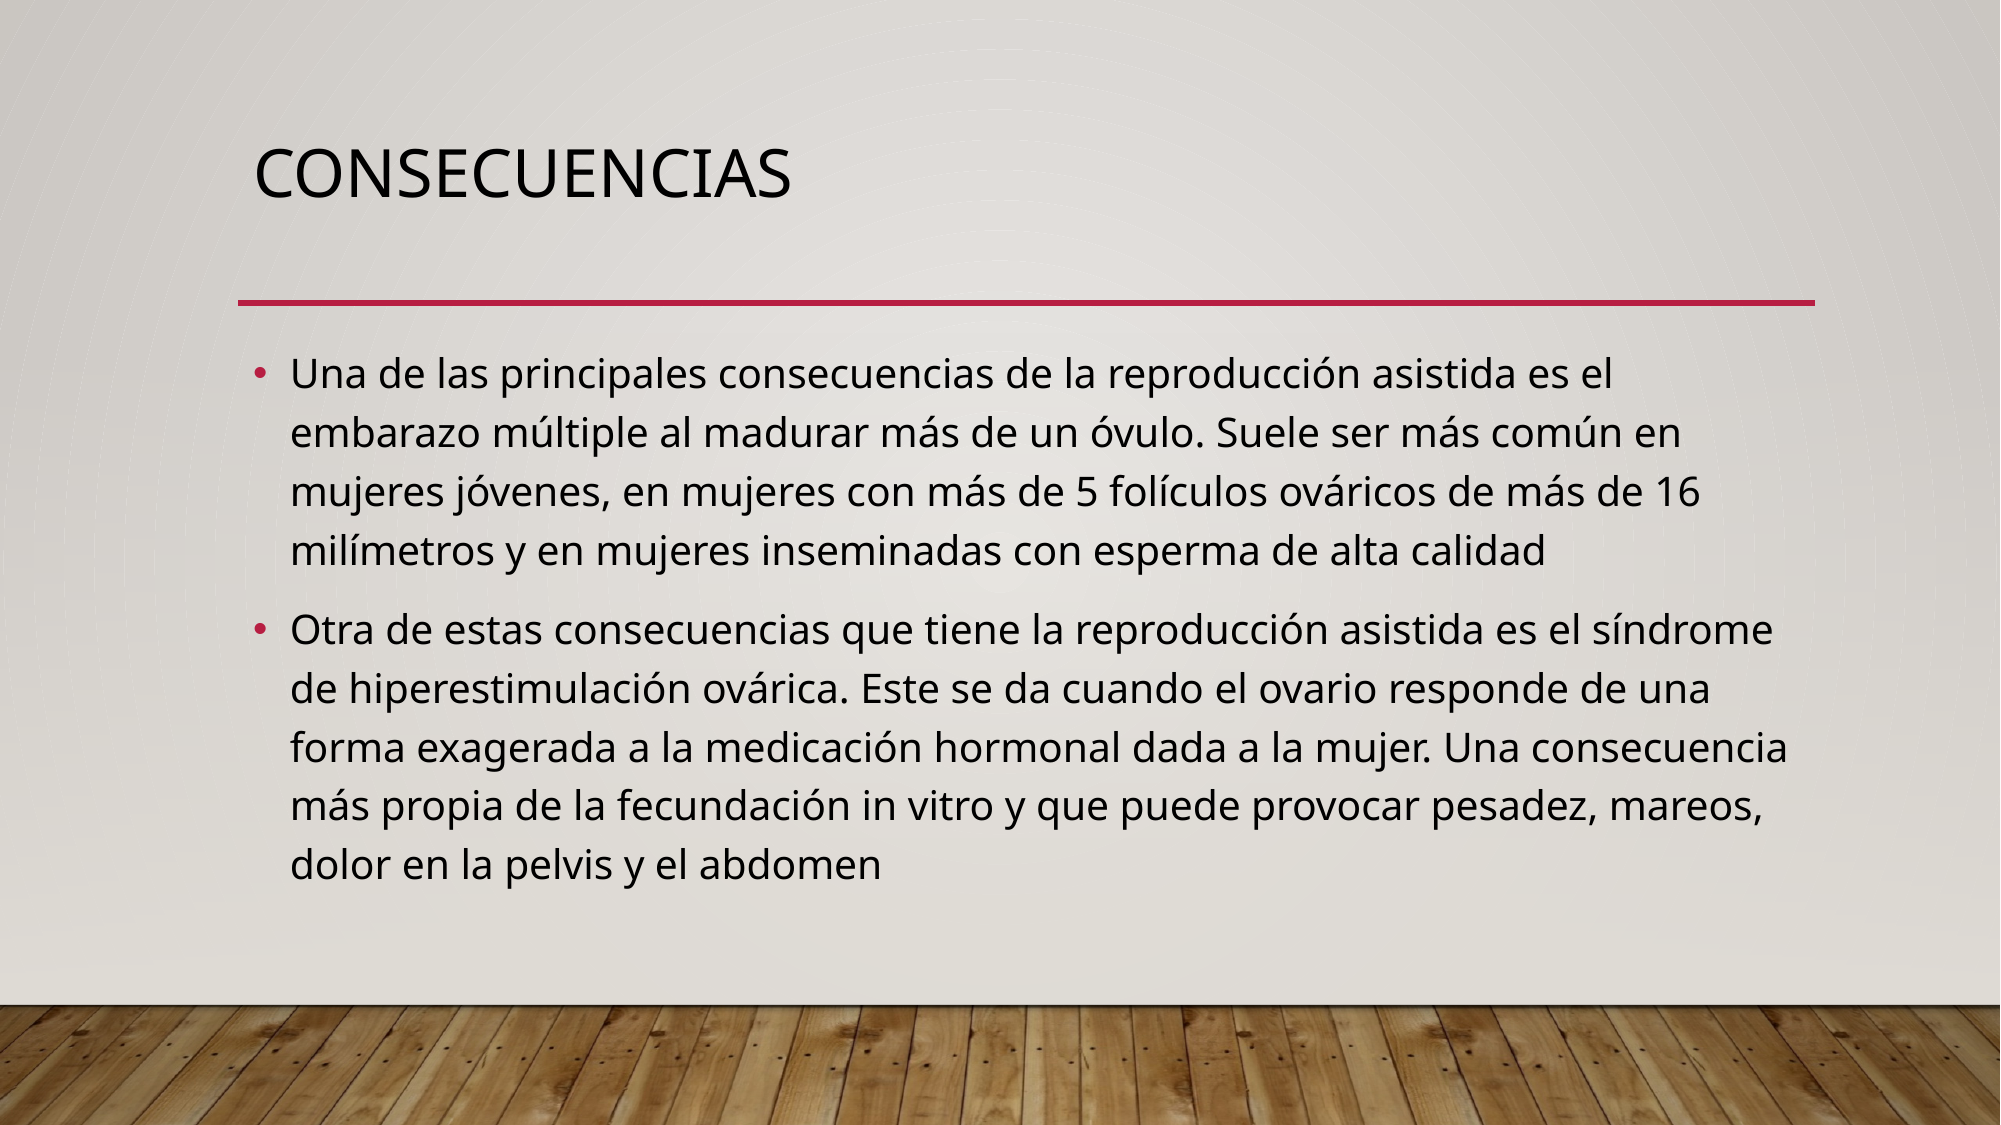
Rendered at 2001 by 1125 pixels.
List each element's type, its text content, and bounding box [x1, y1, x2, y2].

list Una de las principales consecuencias de la reproducción asistida es el embarazo múltiple al madurar más de un óvulo. Suele ser más común en mujeres jóvenes, en mujeres con más de 5 folículos ováricos de más de 16 milímetros y en mujeres inseminadas con esperma de alta calidad Otra de estas consecuencias que tiene la reproducción asistida es el síndrome de hiperestimulación ovárica. Este se da cuando el ovario responde de una forma exagerada a la medicación hormonal dada a la mujer. Una consecuencia más propia de la fecundación in vitro y que puede provocar pesadez, mareos, dolor en la pelvis y el abdomen [238, 330, 1814, 897]
title Consecuencias [238, 131, 1814, 305]
picture [0, 1005, 2000, 1125]
